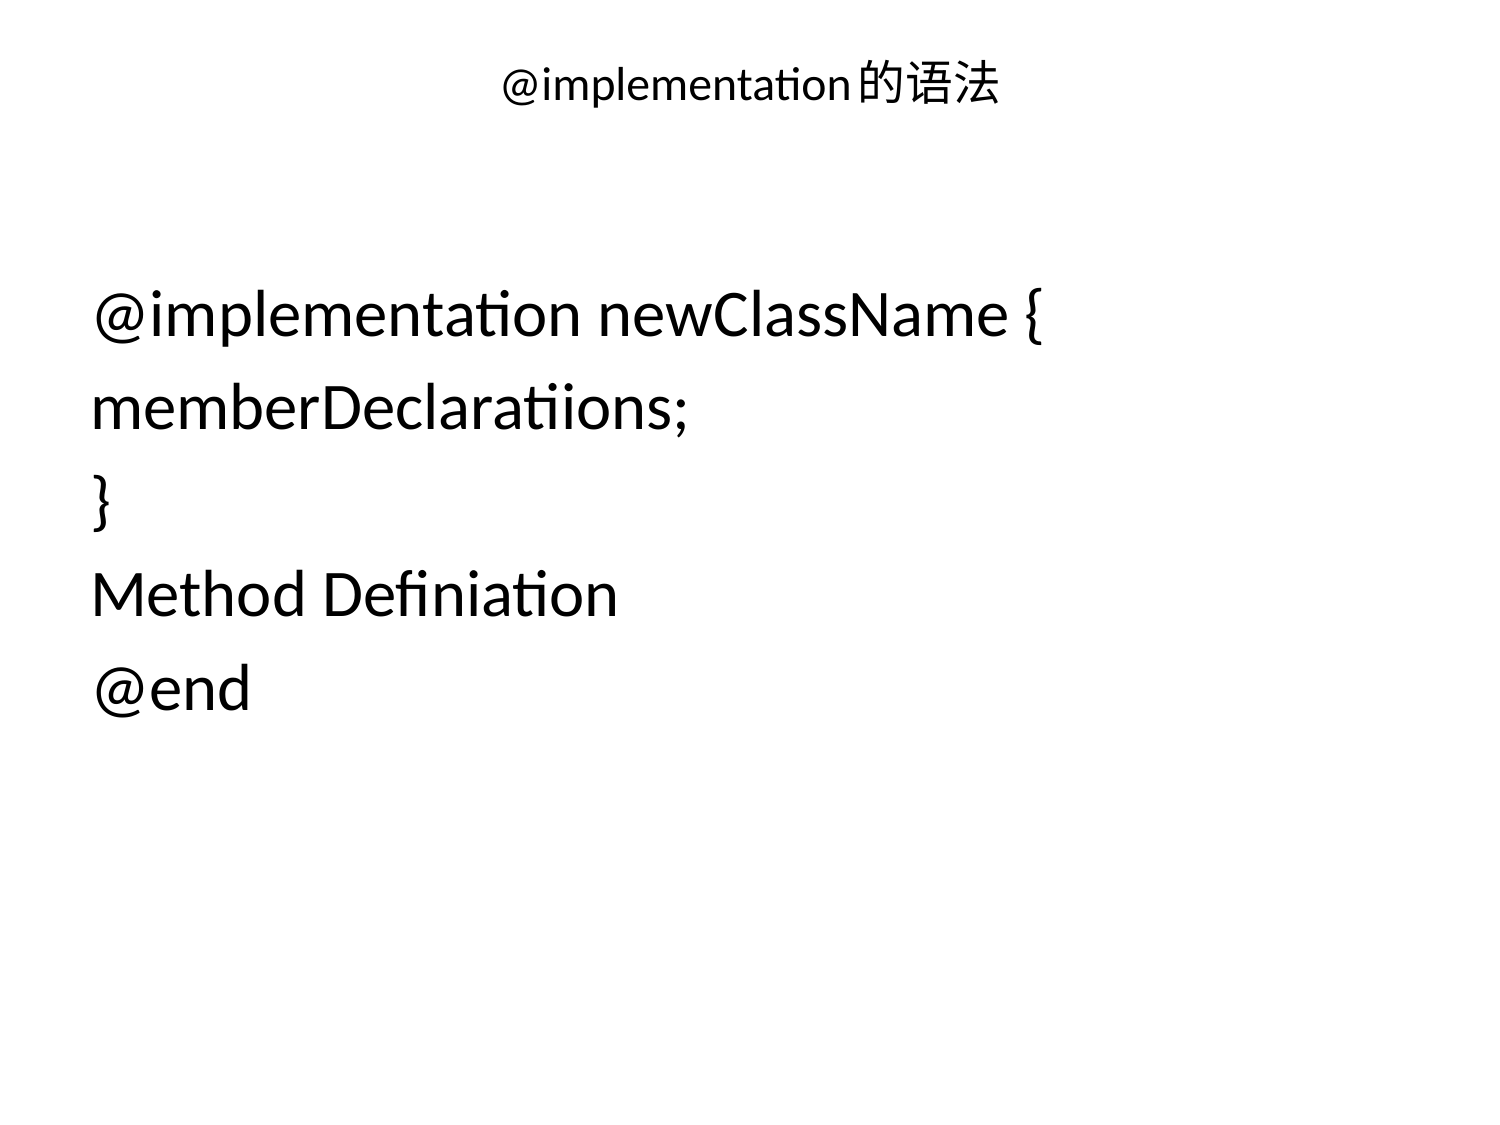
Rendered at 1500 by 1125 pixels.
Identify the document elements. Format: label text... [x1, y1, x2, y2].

title @implementation的语法 [75, 45, 1425, 233]
list @implementation newClassName { memberDeclaratiions; } Method Definiation @end [75, 262, 1425, 1005]
